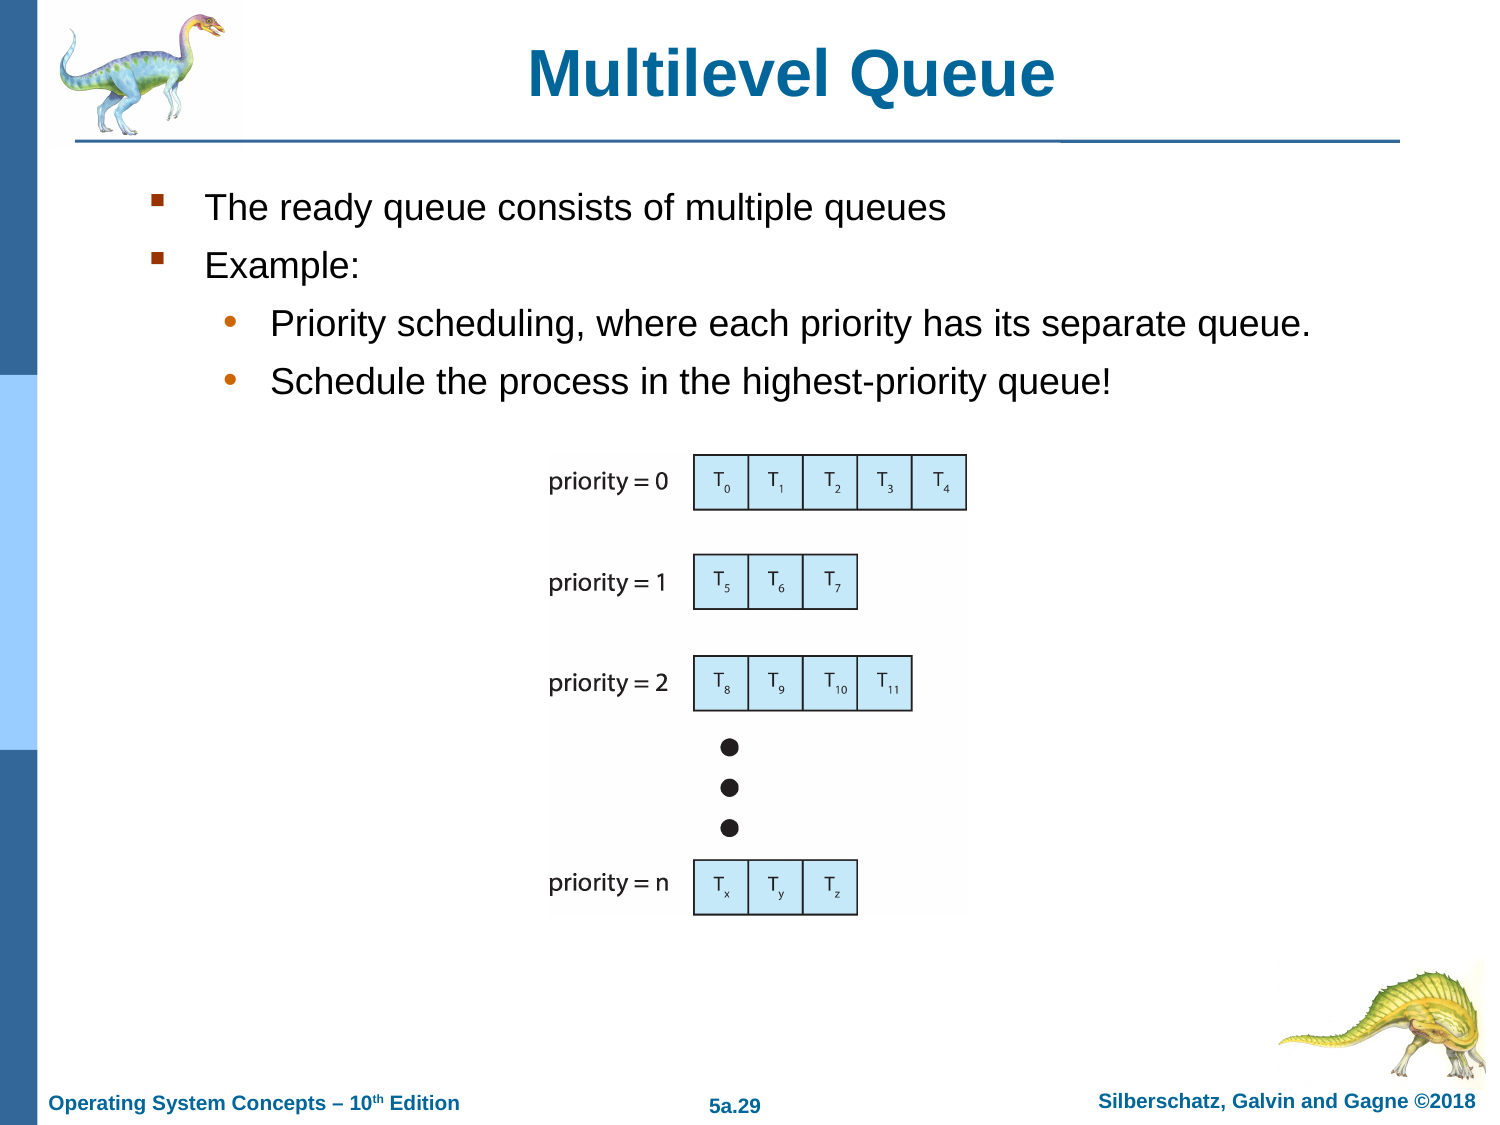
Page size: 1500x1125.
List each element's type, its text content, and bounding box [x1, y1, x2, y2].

title Multilevel Queue [159, 22, 1425, 118]
picture [46, 0, 243, 149]
picture [548, 454, 967, 917]
picture [1275, 959, 1486, 1090]
list The ready queue consists of multiple queues Example: Priority scheduling, where each priority has its separate queue. Schedule the process in the highest-priority queue! [133, 175, 1347, 1012]
